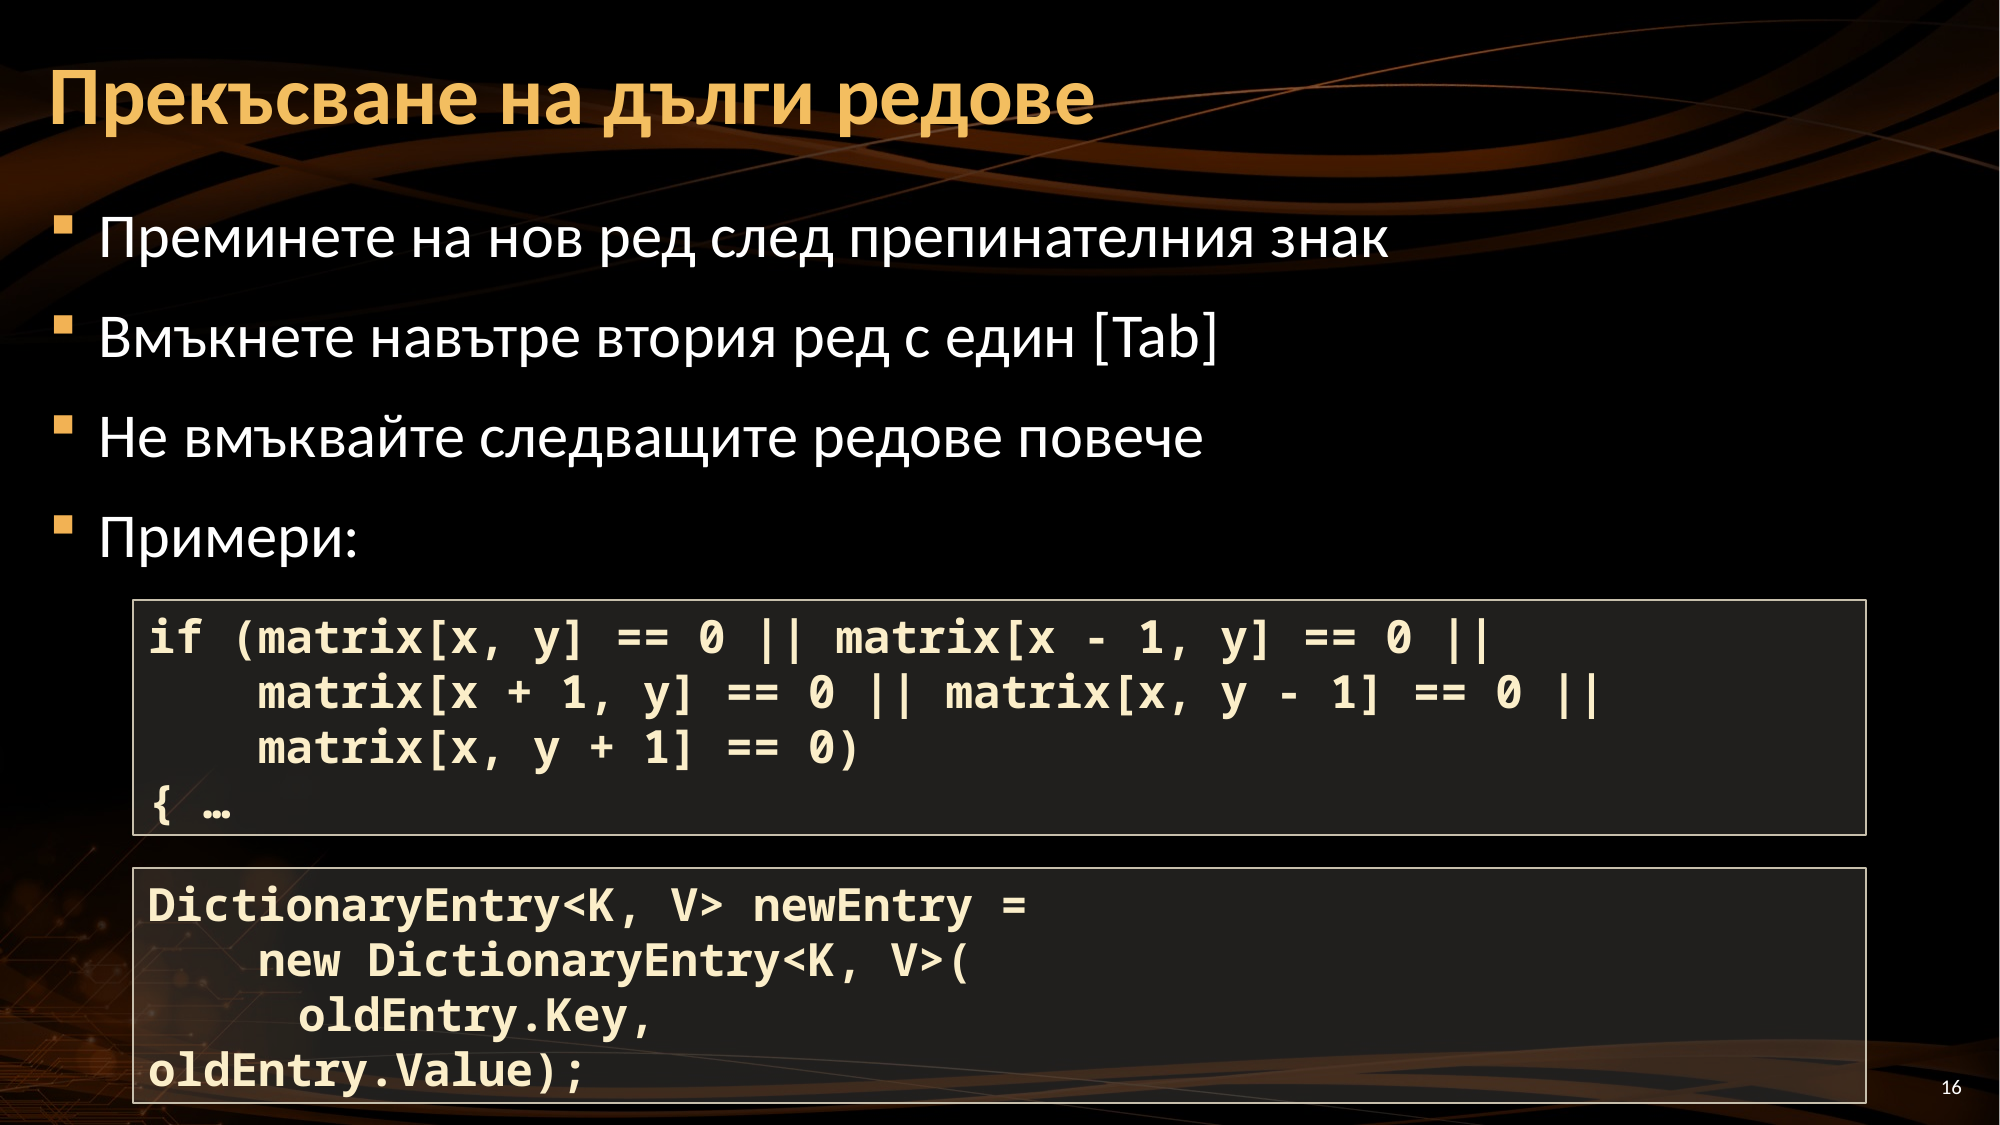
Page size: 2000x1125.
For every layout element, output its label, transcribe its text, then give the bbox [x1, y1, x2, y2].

list Преминете на нов ред след препинателния знак Вмъкнете навътре втория ред с един [Tab] Не вмъквайте следващите редове повече Примери: [31, 189, 1968, 1103]
picture [0, 0, 2000, 1125]
slide_number 16 [1897, 1070, 1968, 1103]
title Прекъсване на дълги редове [30, 6, 1968, 189]
text_box if (matrix[x, y] == 0 || matrix[x - 1, y] == 0 || matrix[x + 1, y] == 0 || matrix[x, y - 1] == 0 || matrix[x, y + 1] == 0) { … [133, 600, 1867, 835]
text_box DictionaryEntry<K, V> newEntry = new DictionaryEntry<K, V>( oldEntry.Key, oldEntry.Value); [133, 868, 1867, 1103]
